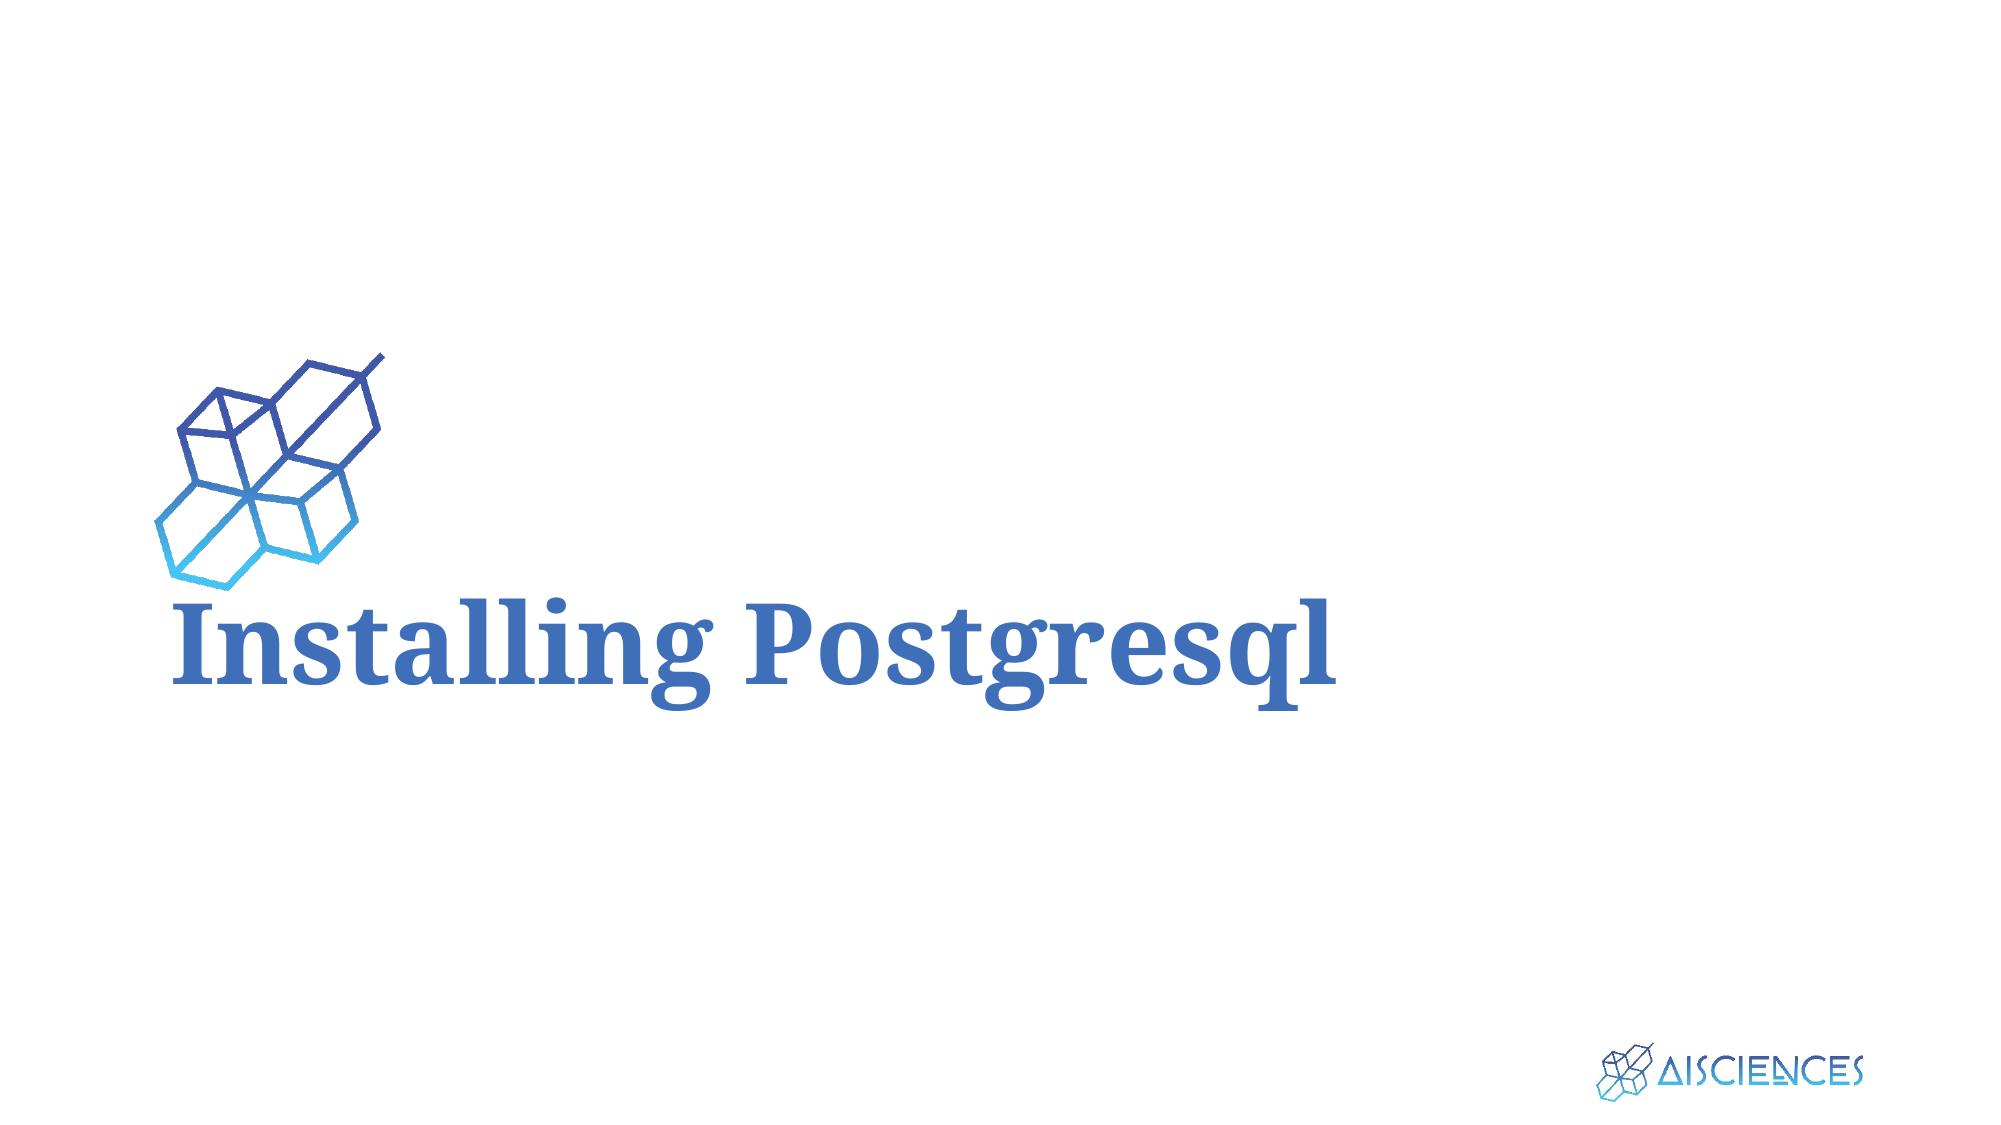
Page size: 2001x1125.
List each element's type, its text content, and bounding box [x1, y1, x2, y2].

title Installing Postgresql [155, 248, 1881, 717]
picture [1596, 1042, 1863, 1102]
